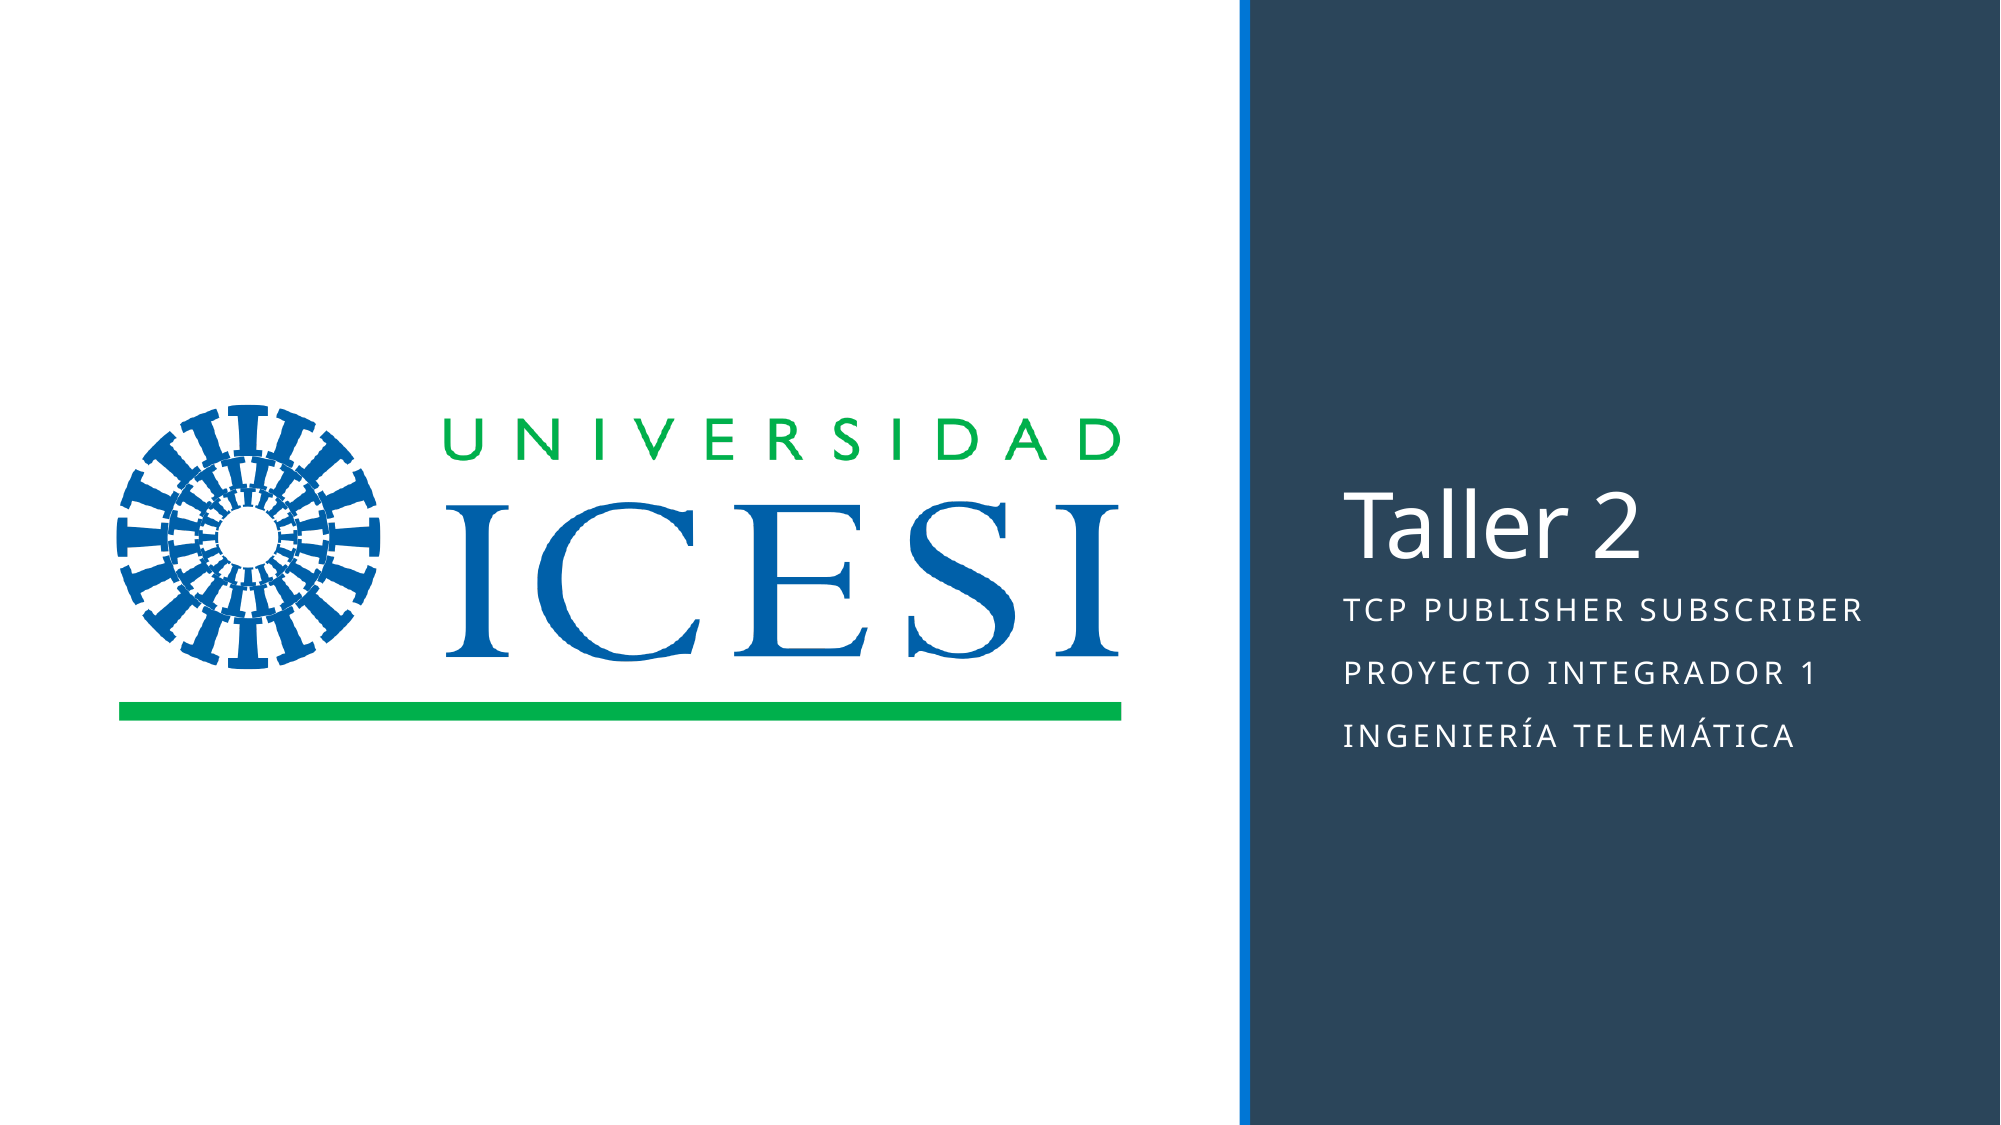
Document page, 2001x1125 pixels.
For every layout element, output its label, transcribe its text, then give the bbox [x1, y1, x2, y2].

title Taller 2 [1328, 104, 1929, 585]
text_box [1238, 0, 1251, 1125]
subtitle TCP Publisher subscriber Proyecto Integrador 1 Ingeniería Telemática [1328, 586, 1929, 1020]
text_box [0, 0, 1238, 1125]
text_box [1251, 0, 2000, 1125]
picture [103, 392, 1134, 733]
